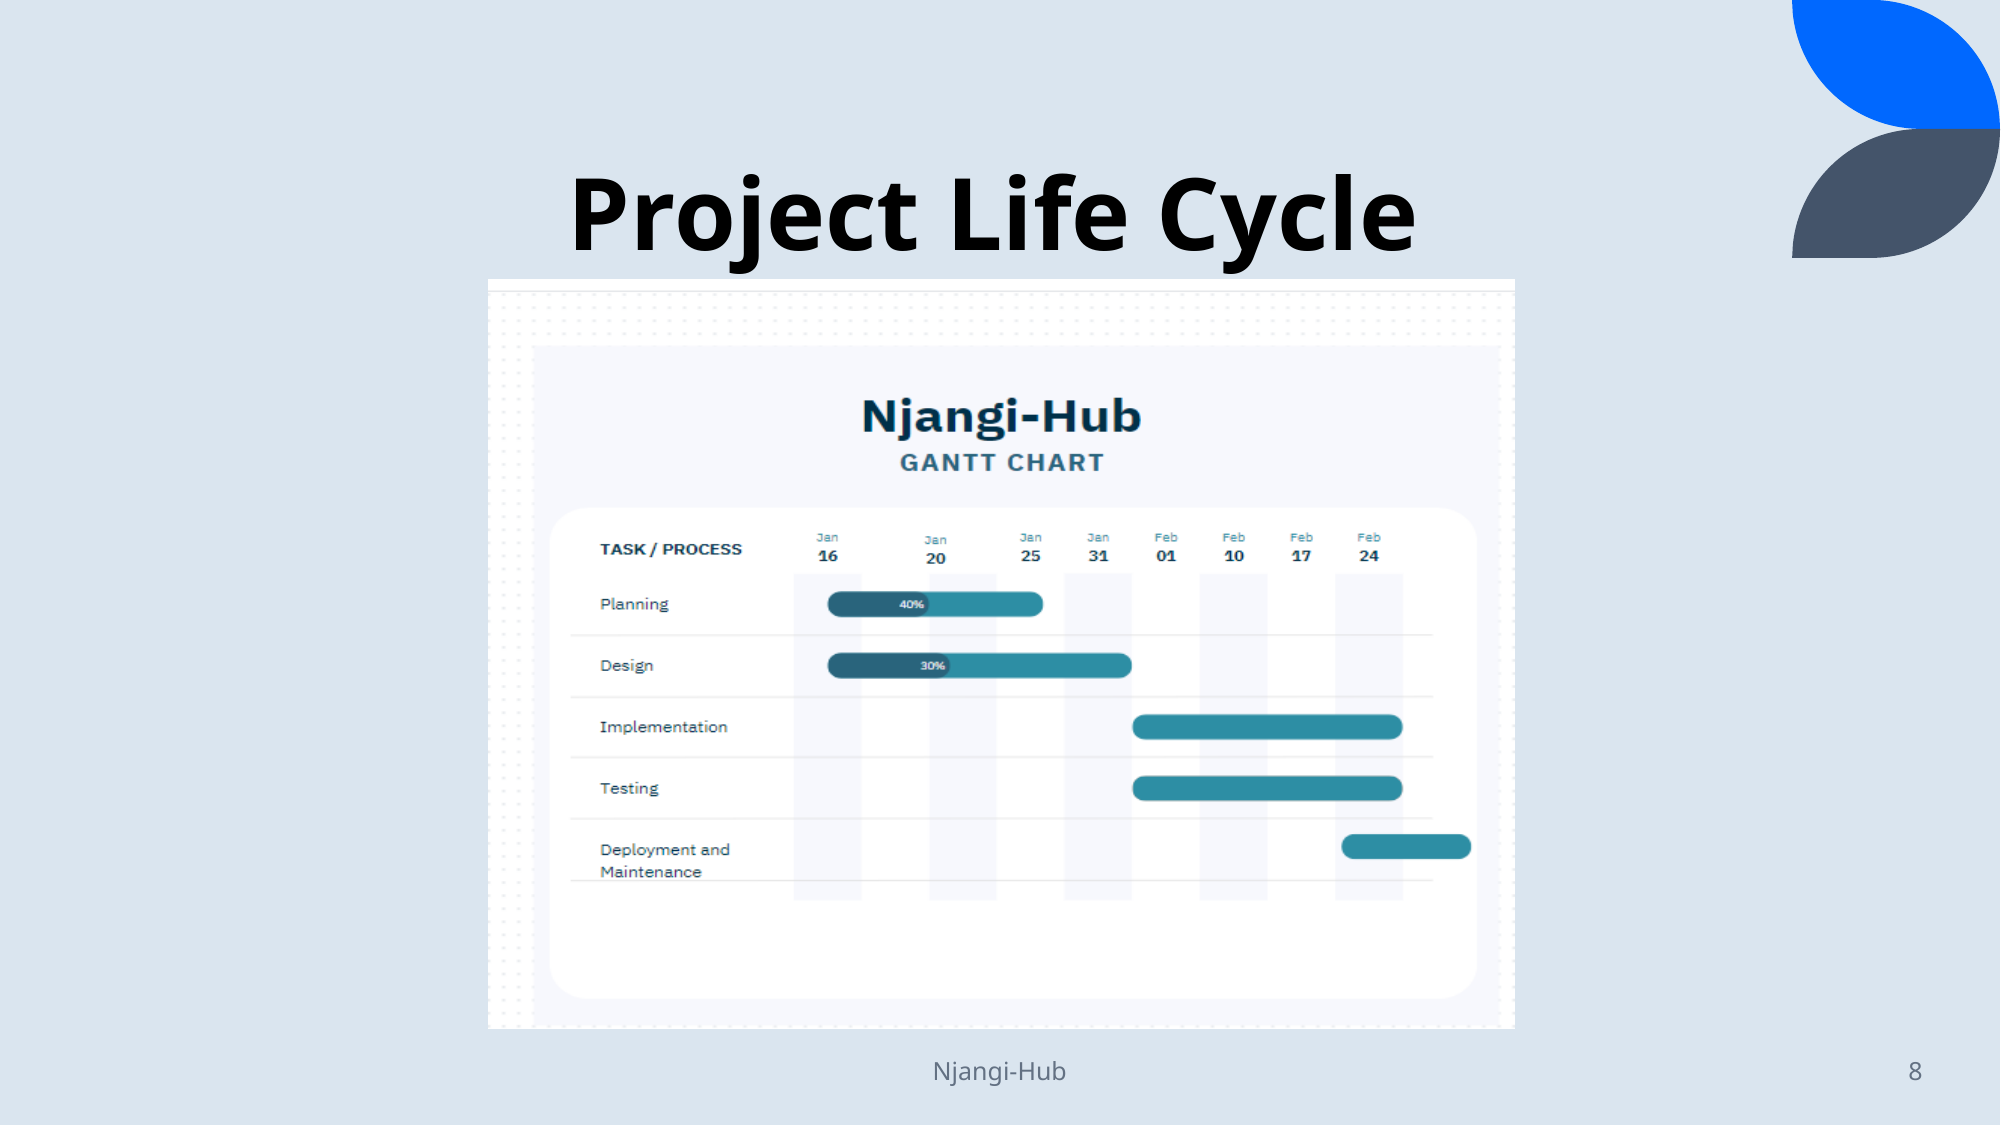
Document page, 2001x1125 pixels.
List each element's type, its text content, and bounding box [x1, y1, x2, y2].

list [488, 279, 1515, 1029]
footer Njangi-Hub [662, 1042, 1338, 1103]
slide_number 8 [1665, 1042, 1938, 1103]
title Project Life Cycle [191, 62, 1796, 280]
